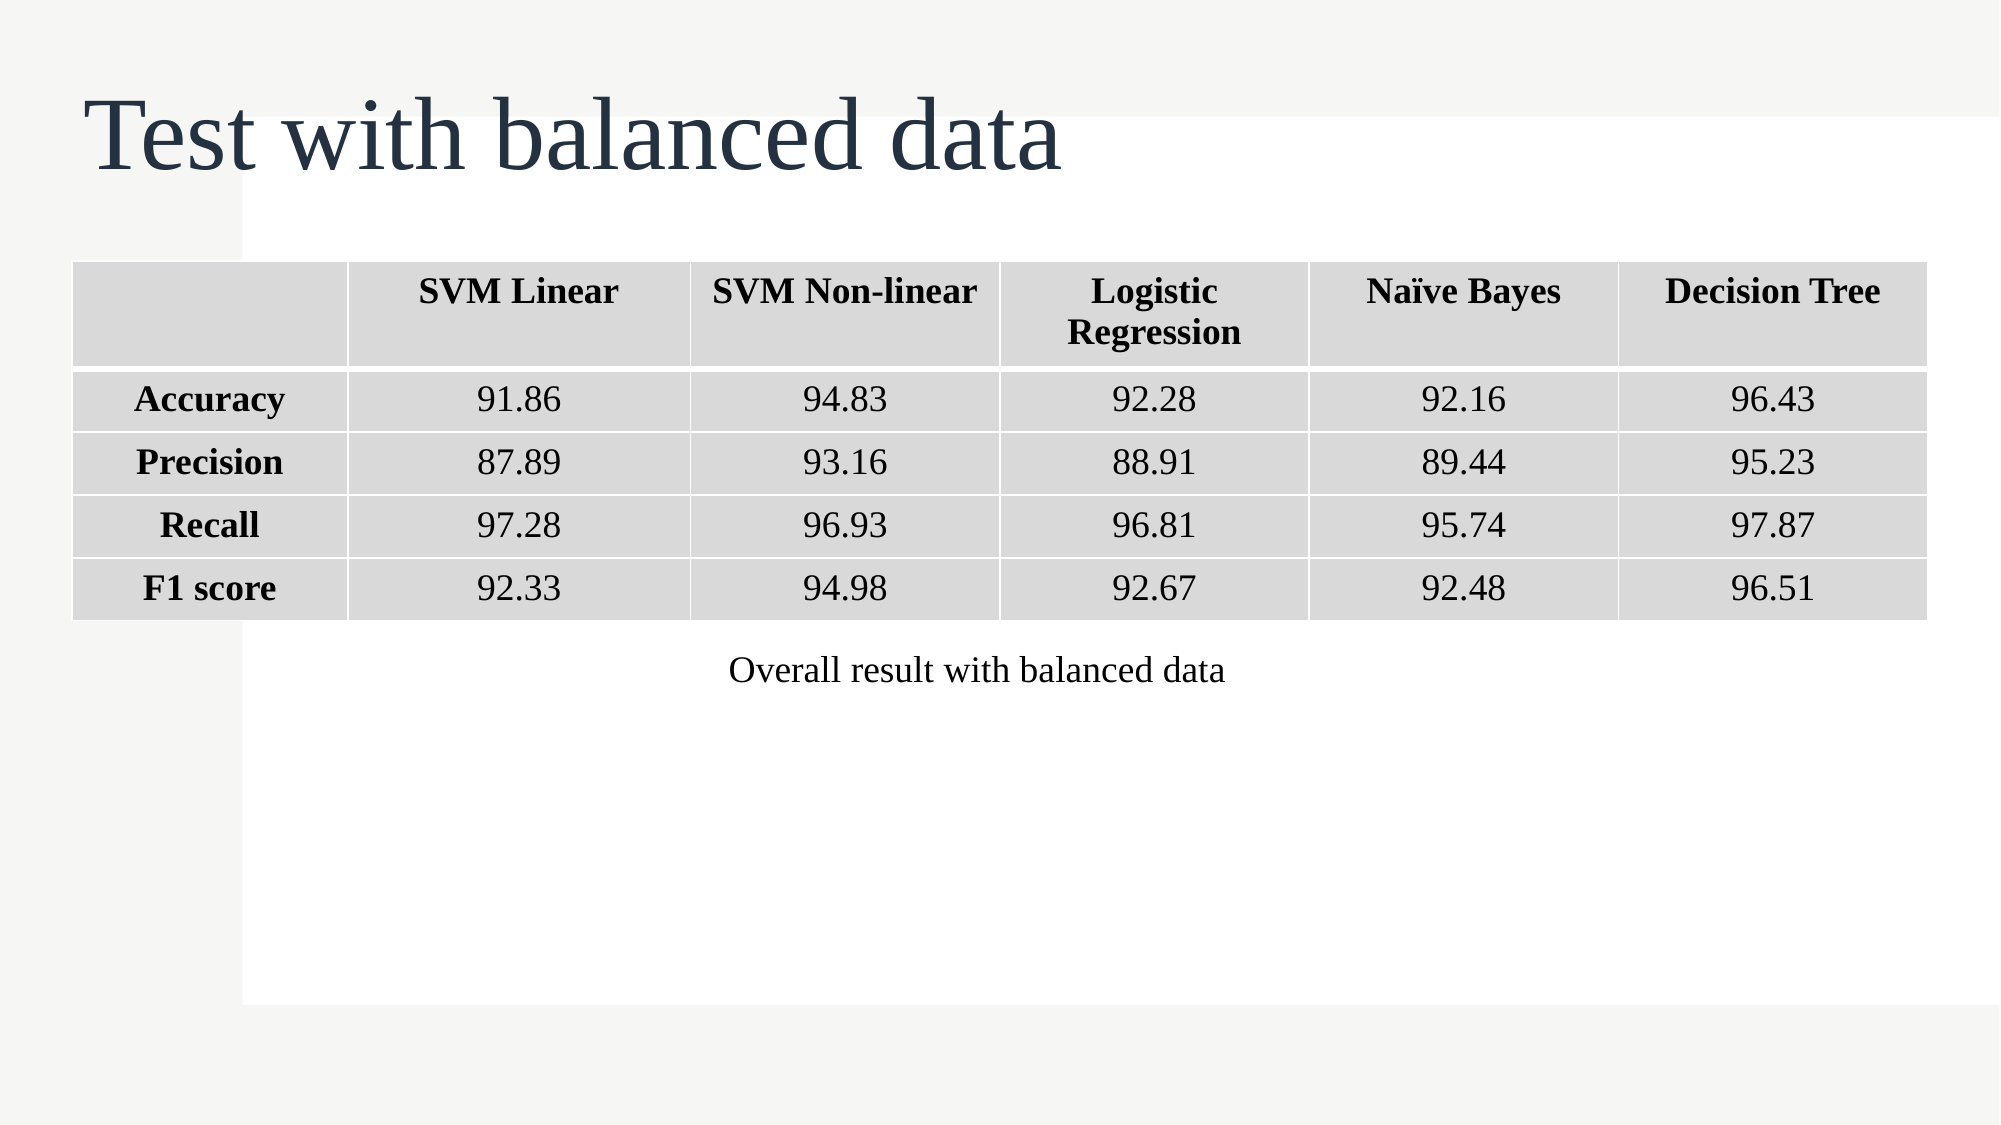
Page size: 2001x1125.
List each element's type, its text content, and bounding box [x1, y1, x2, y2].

table_cell 97.87 [1619, 496, 1927, 557]
table_cell 88.91 [1001, 433, 1308, 494]
table_cell 96.93 [691, 496, 999, 557]
table_header [73, 262, 347, 366]
table_cell 93.16 [691, 433, 999, 494]
table_cell 92.28 [1001, 372, 1308, 431]
table_header SVM Linear [349, 262, 690, 366]
table_cell 95.74 [1310, 496, 1618, 557]
table_cell Recall [73, 496, 347, 557]
text_box Overall result with balanced data [714, 637, 1286, 698]
table_cell 92.48 [1310, 559, 1618, 620]
table_cell 96.43 [1619, 372, 1927, 431]
table_header Naïve Bayes [1310, 262, 1618, 366]
table_cell 87.89 [349, 433, 690, 494]
table_cell Precision [73, 433, 347, 494]
table_cell 92.33 [349, 559, 690, 620]
table_cell 95.23 [1619, 433, 1927, 494]
table_cell 94.83 [691, 372, 999, 431]
table_header Logistic Regression [1001, 262, 1308, 366]
title Test with balanced data [68, 26, 1799, 245]
table_header SVM Non-linear [691, 262, 999, 366]
table_cell F1 score [73, 559, 347, 620]
table_cell Accuracy [73, 372, 347, 431]
table_cell 94.98 [691, 559, 999, 620]
table_header Decision Tree [1619, 262, 1927, 366]
table_cell 92.67 [1001, 559, 1308, 620]
table_cell 96.81 [1001, 496, 1308, 557]
table_cell 92.16 [1310, 372, 1618, 431]
table_cell 89.44 [1310, 433, 1618, 494]
table_cell 91.86 [349, 372, 690, 431]
table_cell 97.28 [349, 496, 690, 557]
table_cell 96.51 [1619, 559, 1927, 620]
